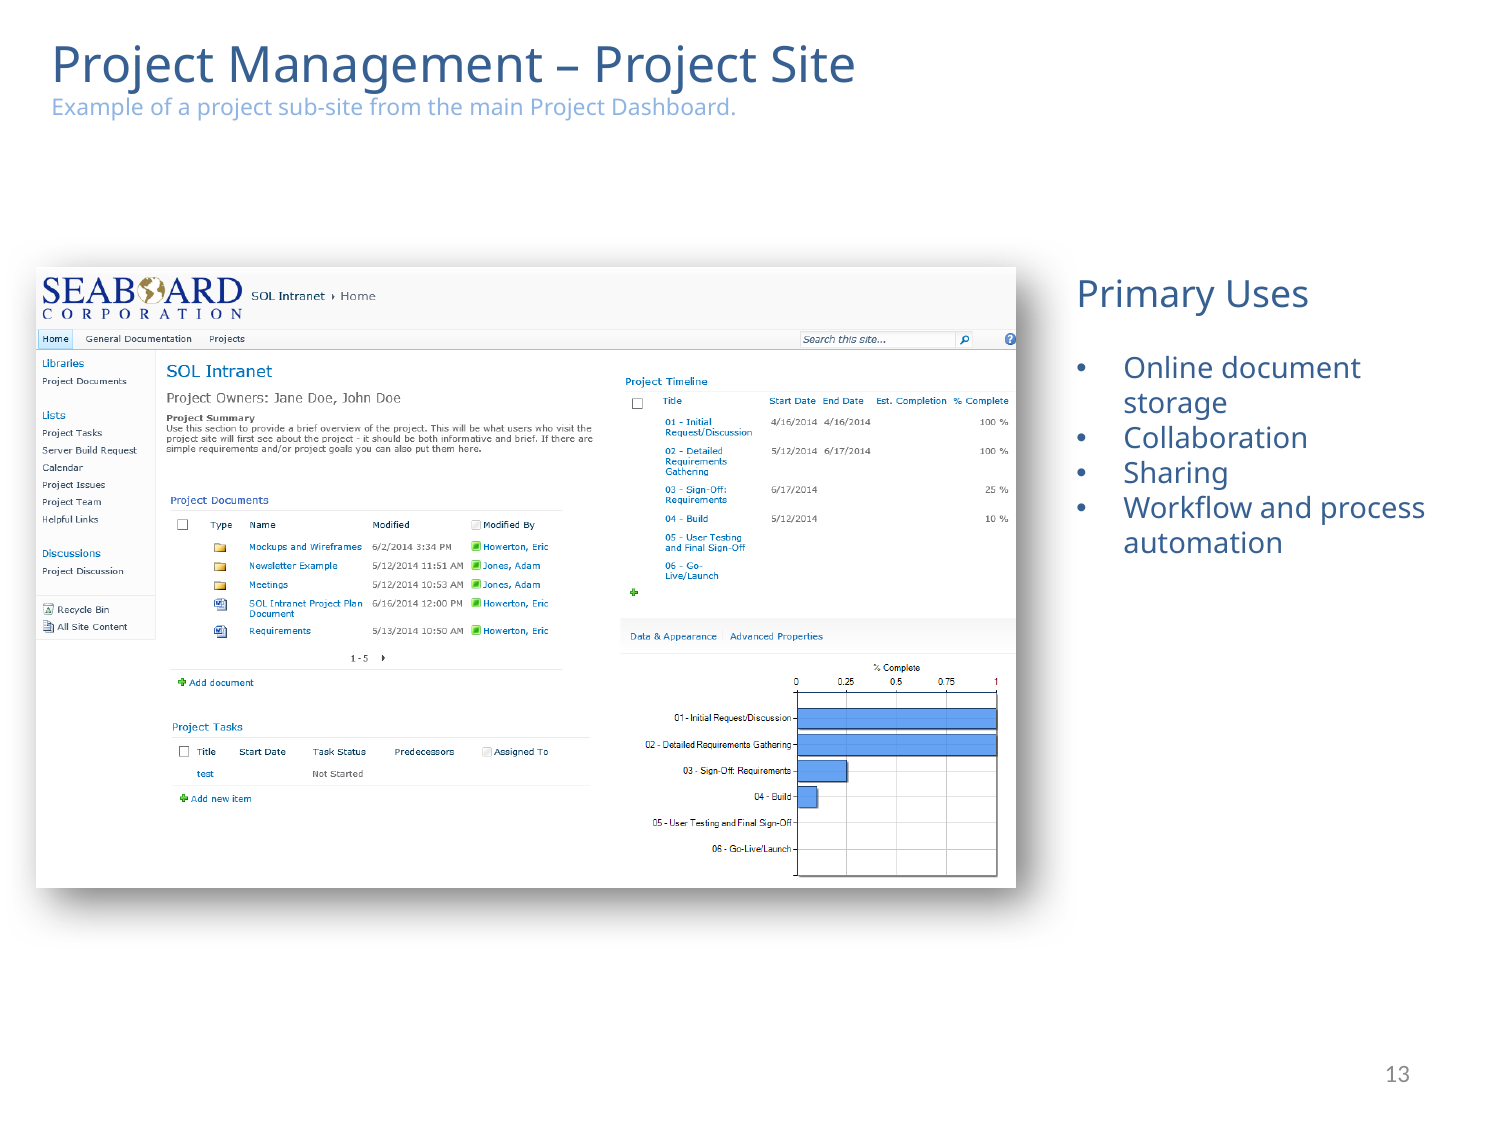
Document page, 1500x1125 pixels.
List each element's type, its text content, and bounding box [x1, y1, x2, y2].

text_box Project Management – Project Site Example of a project sub-site from the main Project Dashboard. [36, 24, 1487, 128]
slide_number 13 [1074, 1042, 1425, 1103]
text_box Primary Uses Online document storage Collaboration Sharing Workflow and process automation [1061, 262, 1487, 657]
picture [36, 267, 1017, 888]
